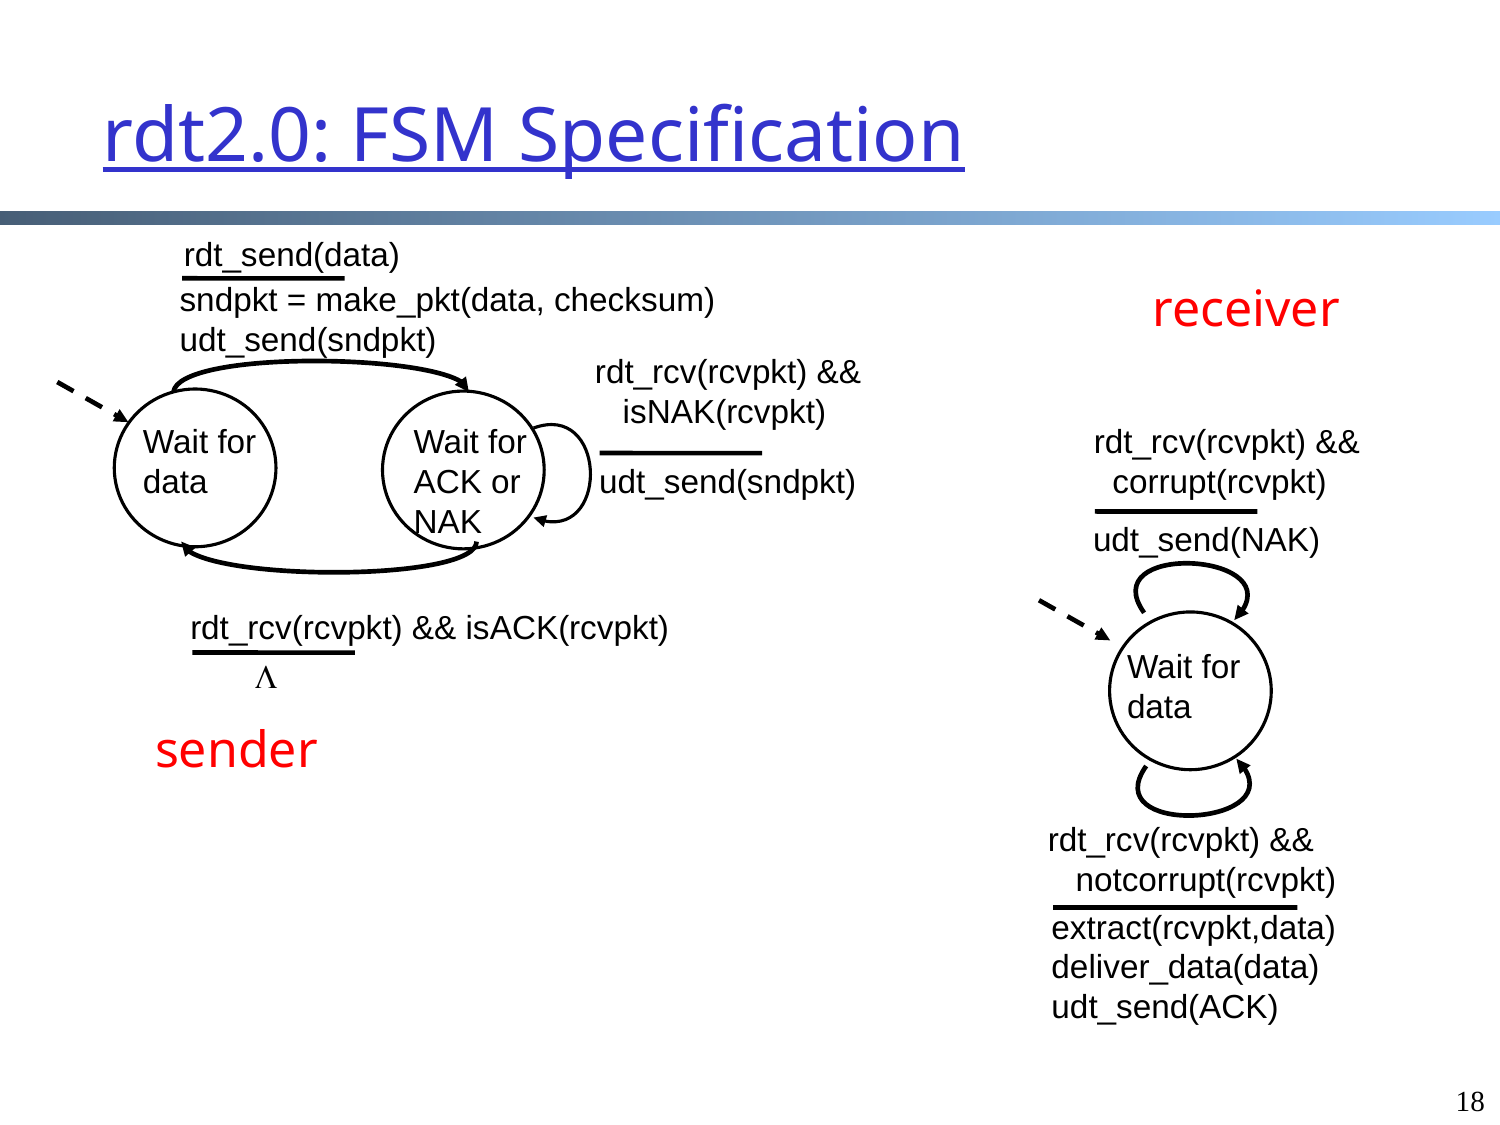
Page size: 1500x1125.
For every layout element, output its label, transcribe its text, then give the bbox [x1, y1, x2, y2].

title rdt2.0: FSM Specification [87, 37, 1363, 225]
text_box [767, 342, 923, 549]
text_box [1109, 611, 1310, 757]
slide_number 40 [1424, 212, 1428, 224]
slide_number 18 [1150, 1049, 1500, 1125]
text_box receiver [1137, 269, 1355, 344]
text_box [138, 397, 159, 412]
text_box [114, 410, 129, 423]
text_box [175, 541, 759, 704]
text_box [1078, 412, 1395, 621]
text_box [1096, 629, 1104, 641]
text_box Wait for data [128, 412, 159, 513]
text_box [114, 423, 128, 512]
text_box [164, 225, 763, 550]
text_box [128, 513, 159, 539]
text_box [1032, 758, 1389, 1001]
text_box sender [140, 710, 333, 785]
